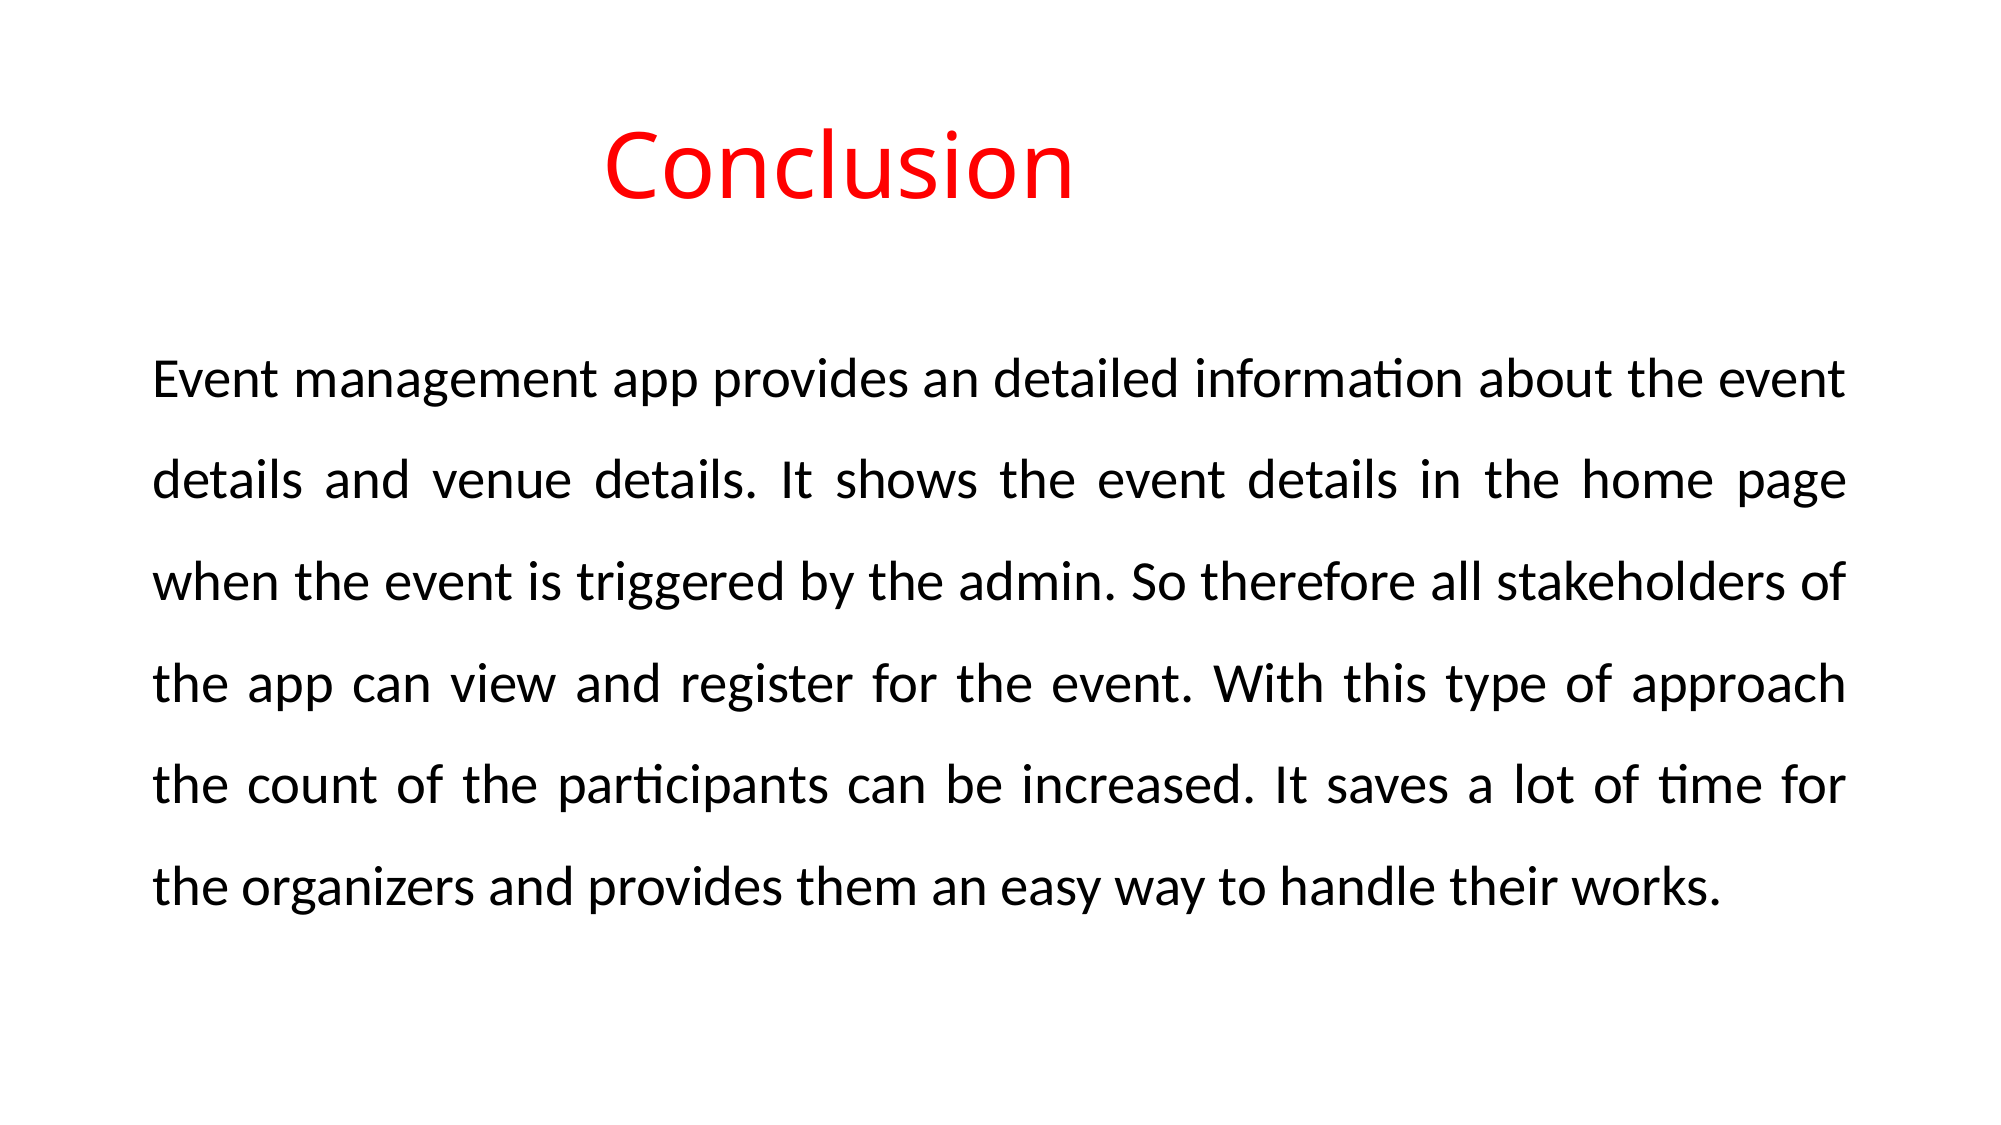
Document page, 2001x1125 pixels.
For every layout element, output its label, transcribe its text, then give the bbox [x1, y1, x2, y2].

title Conclusion [137, 59, 1863, 278]
list Event management app provides an detailed information about the event details and venue details. It shows the event details in the home page when the event is triggered by the admin. So therefore all stakeholders of the app can view and register for the event. With this type of approach the count of the participants can be increased. It saves a lot of time for the organizers and provides them an easy way to handle their works. [137, 299, 1863, 1014]
